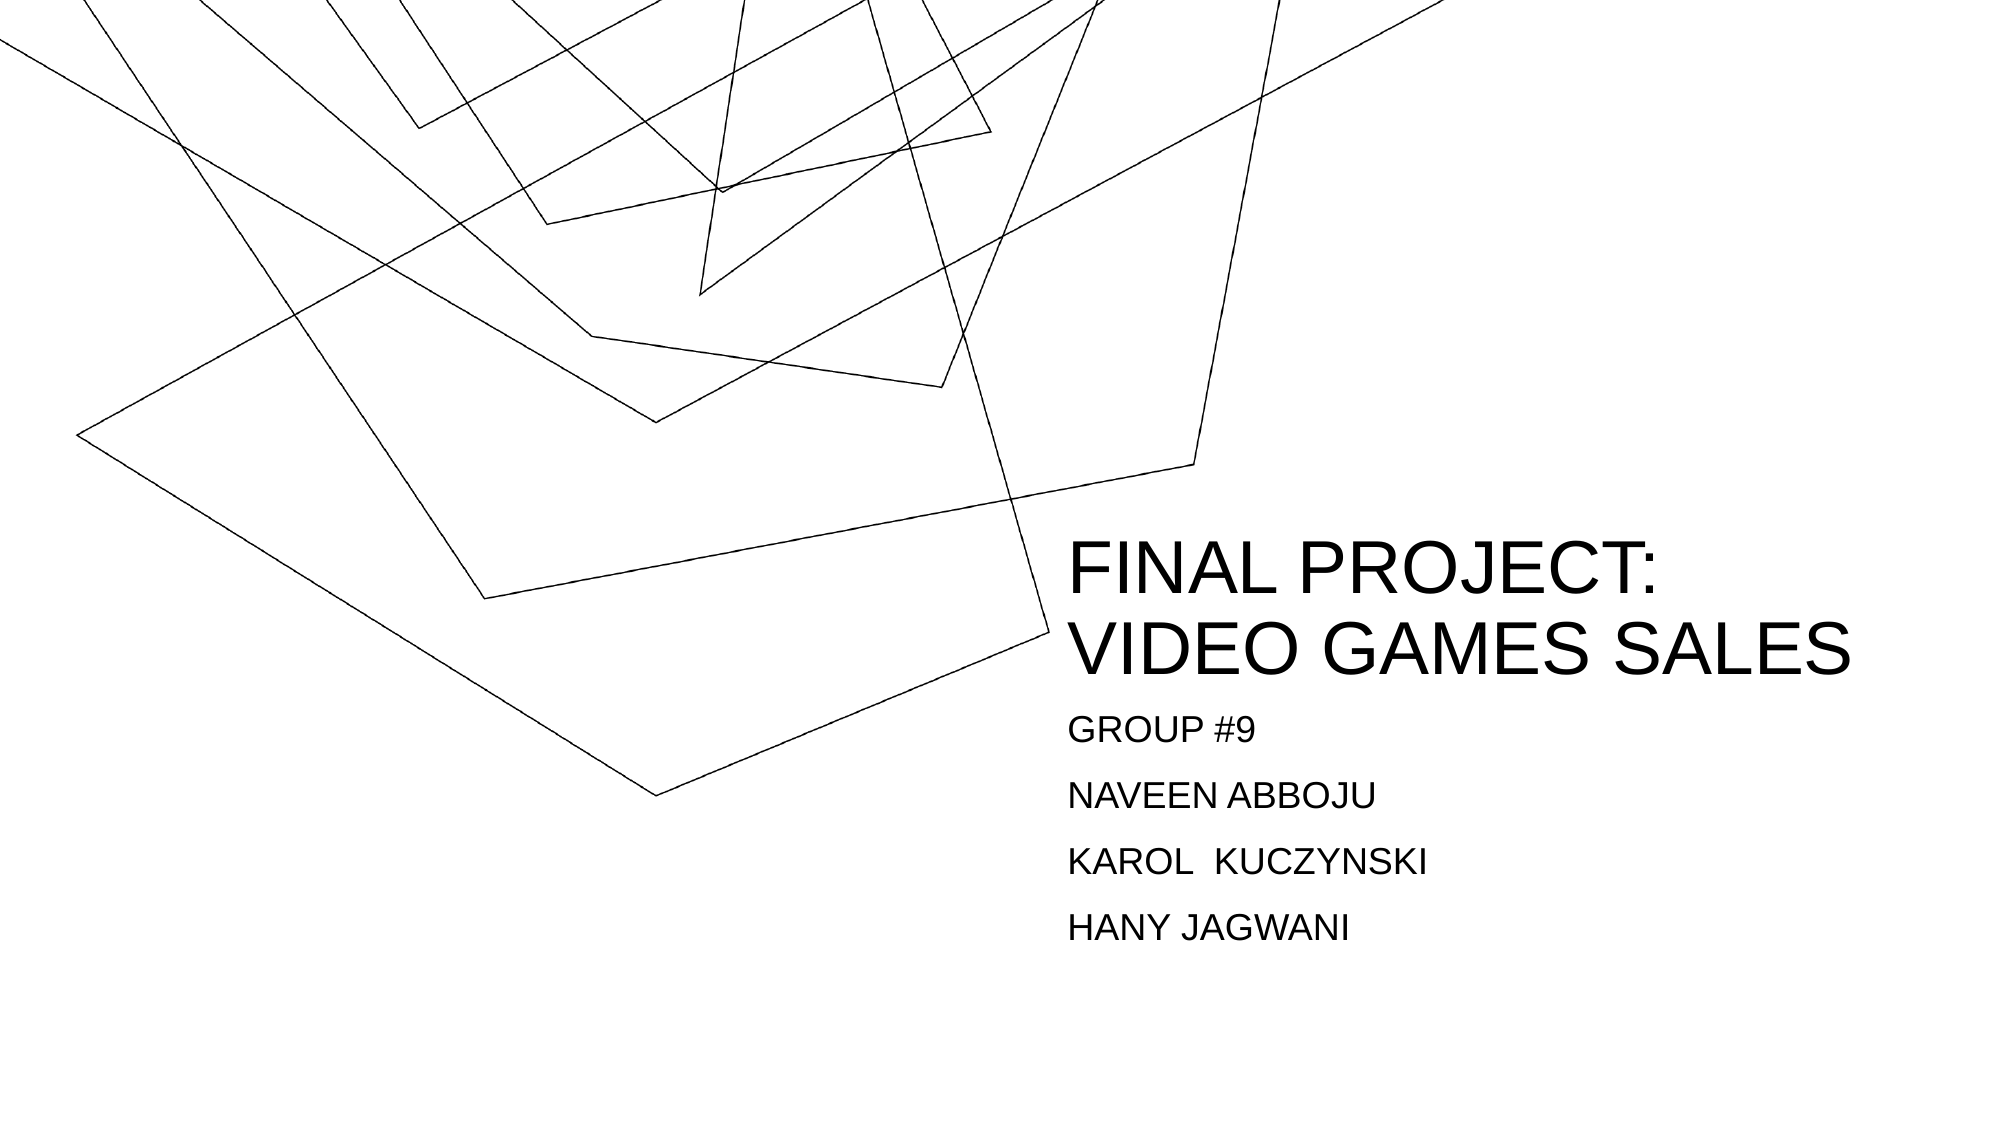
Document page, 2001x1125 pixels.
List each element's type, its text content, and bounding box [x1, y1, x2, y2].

subtitle GROUP #9 NAVEEN ABBOJU KAROL KUCZYNSKI HANY JAGWANI [1052, 697, 1864, 763]
picture [0, 0, 1557, 830]
title FINAL PROJECT: VIDEO GAMES SALES [1052, 513, 1904, 698]
